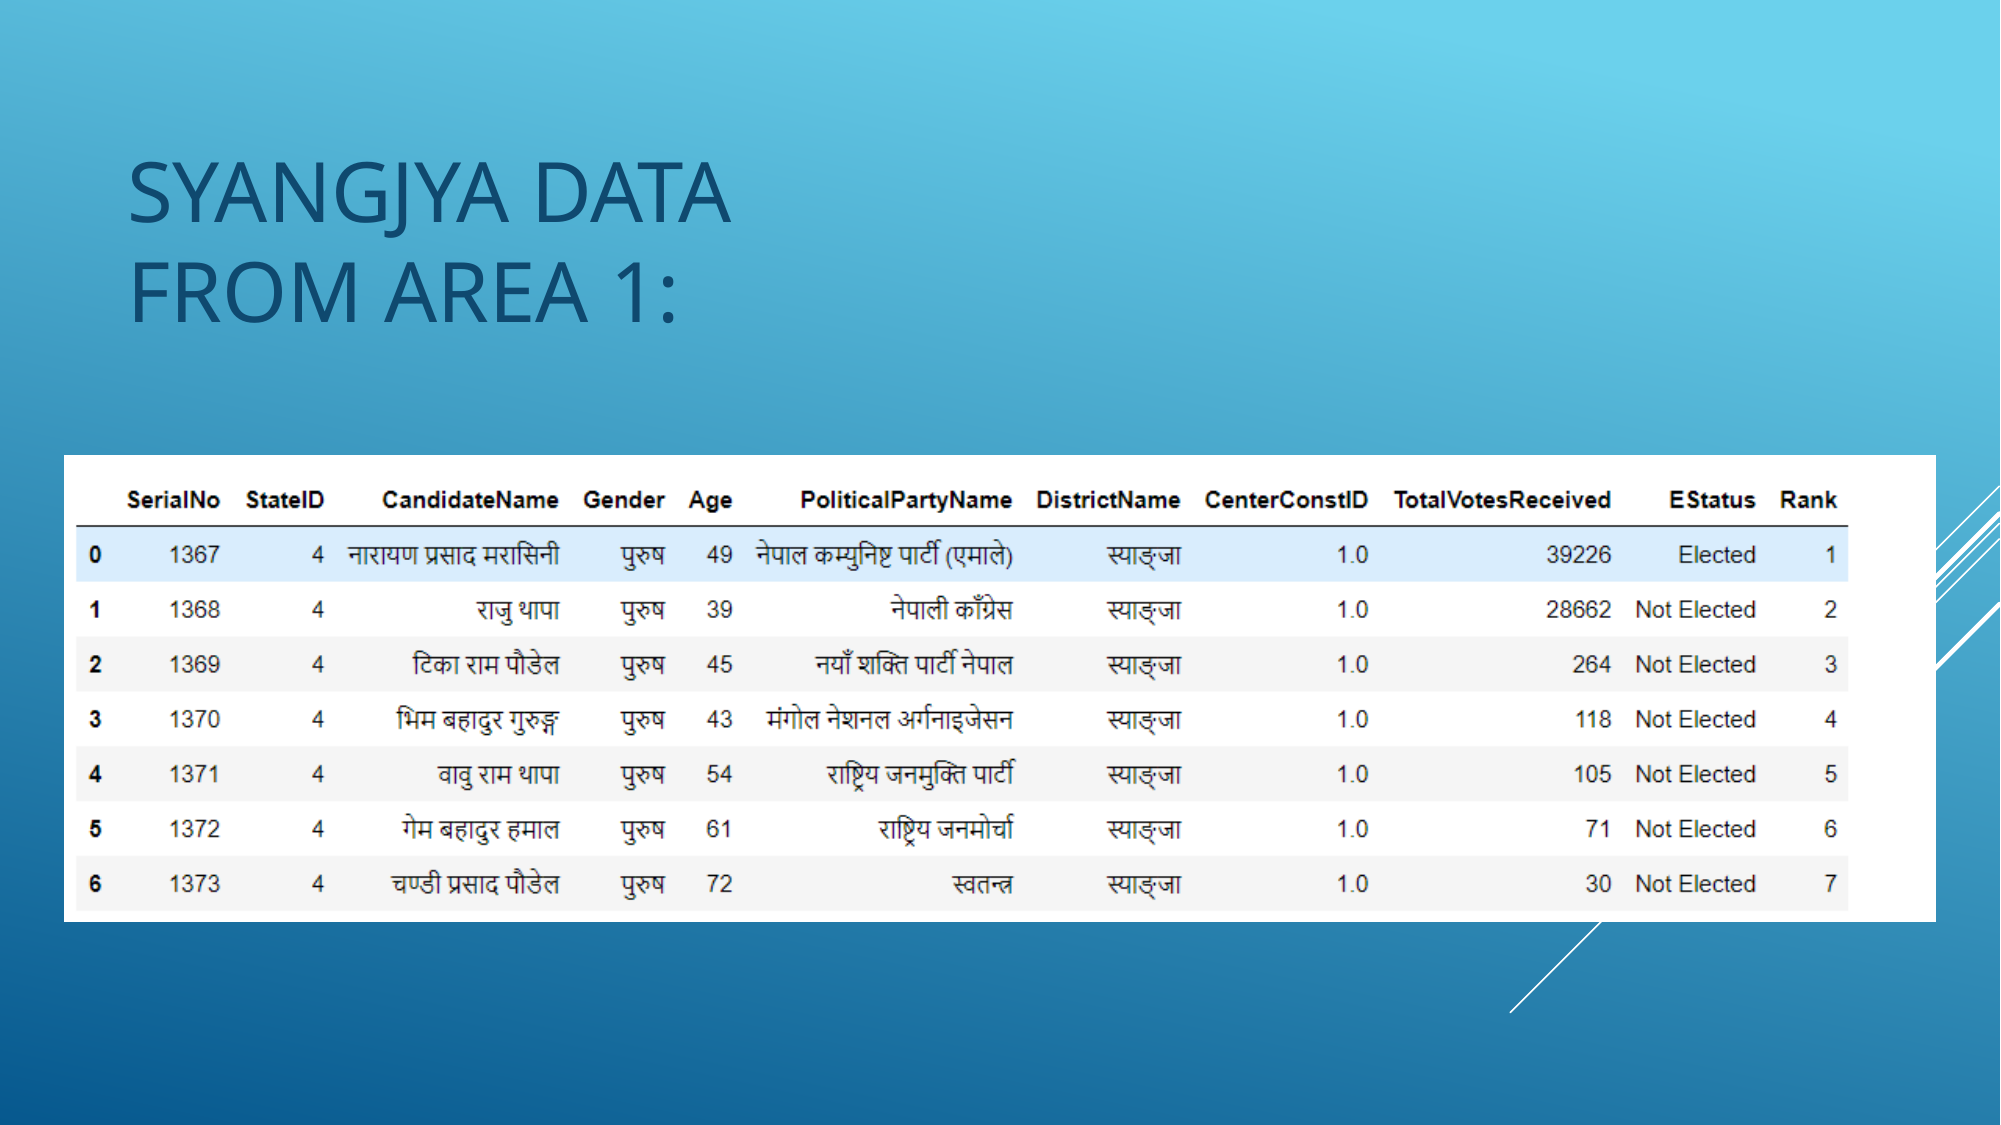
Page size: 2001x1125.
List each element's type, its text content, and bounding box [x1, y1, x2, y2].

picture [64, 455, 1936, 922]
list SYANGJYA DATA FROM AREA 1: [112, 112, 757, 367]
